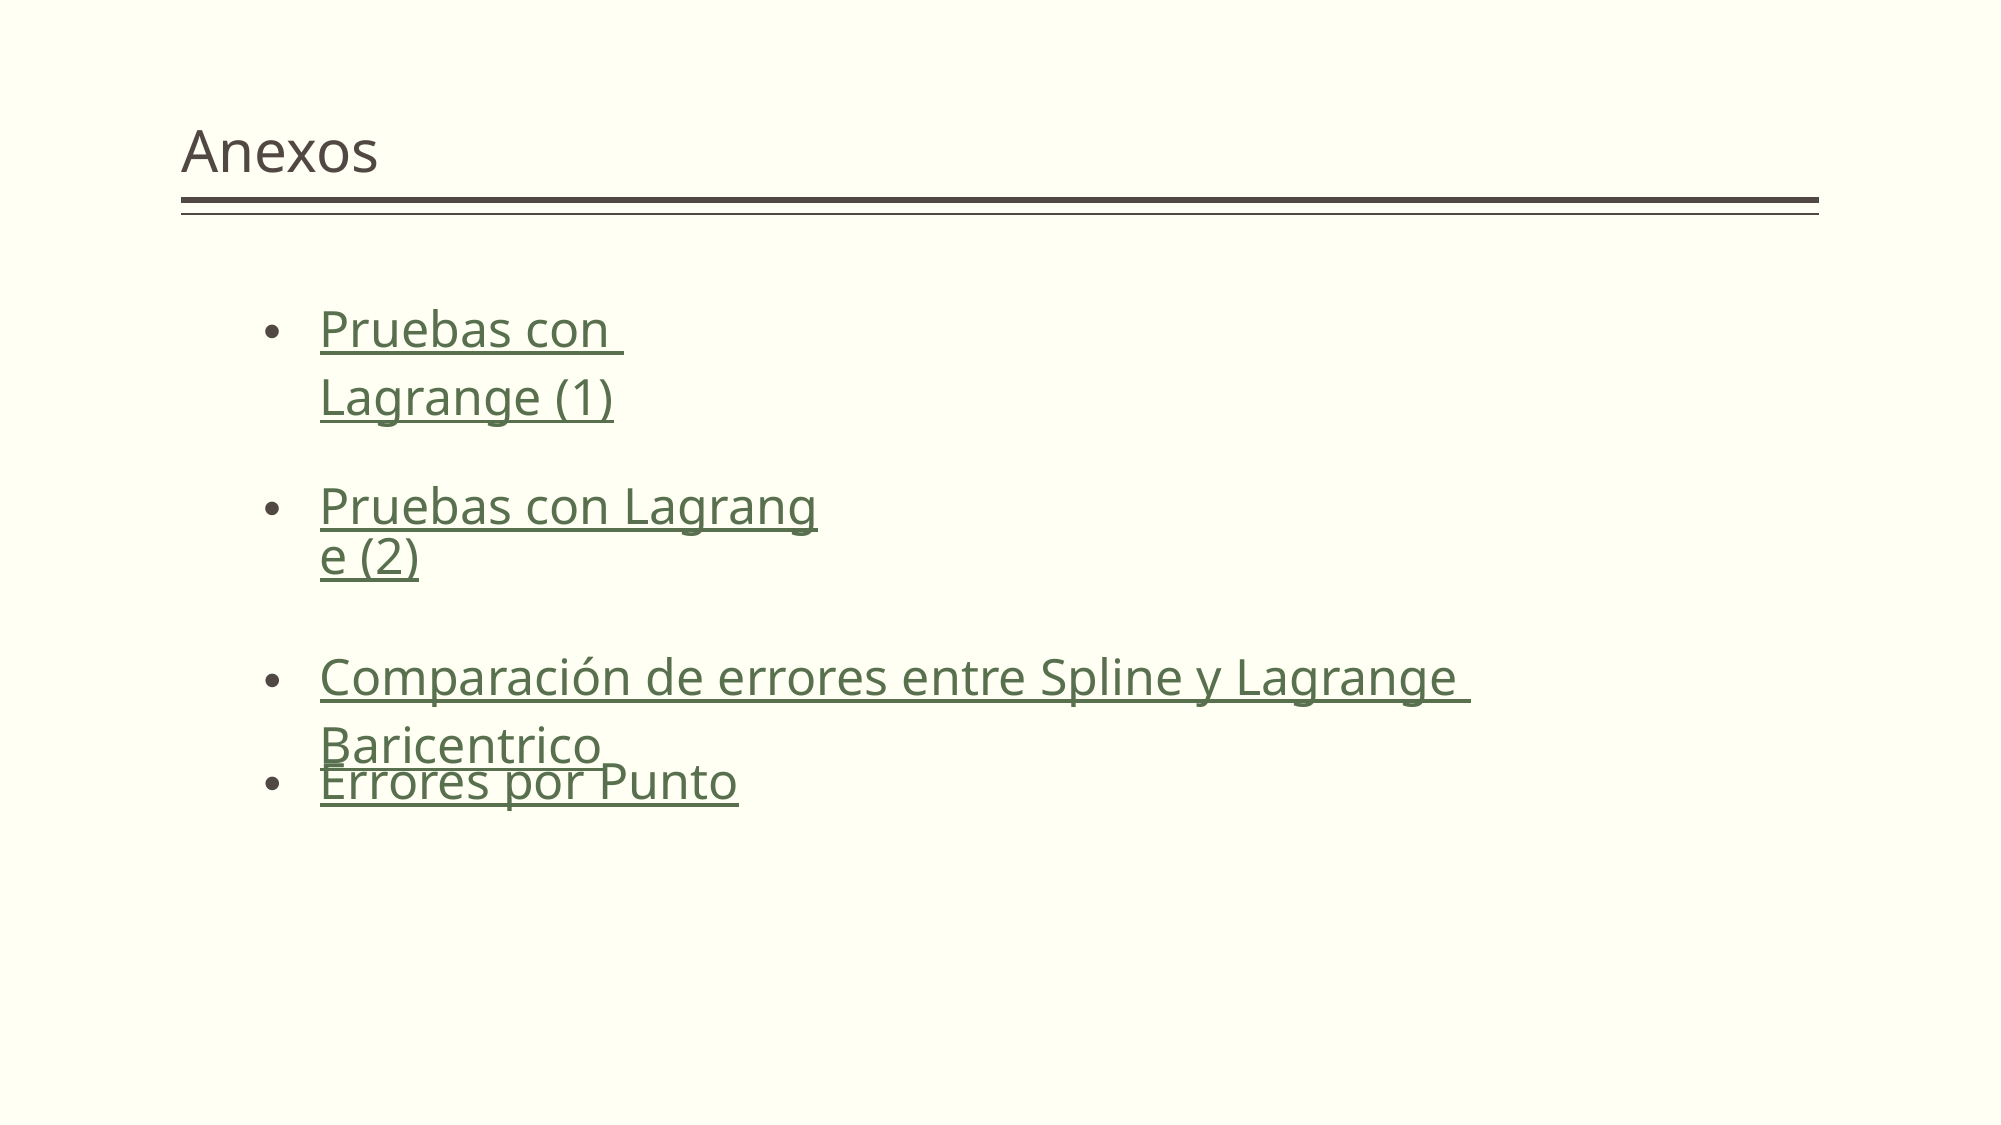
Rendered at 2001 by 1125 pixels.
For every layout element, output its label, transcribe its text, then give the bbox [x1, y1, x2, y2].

title Anexos [181, 12, 1819, 193]
text_box Pruebas con Lagrange (2) [248, 467, 857, 551]
text_box Pruebas con Lagrange (1) [248, 290, 857, 442]
text_box Comparación de errores entre Spline y Lagrange Baricentrico [248, 638, 1752, 790]
text_box Errores por Punto [248, 790, 806, 825]
